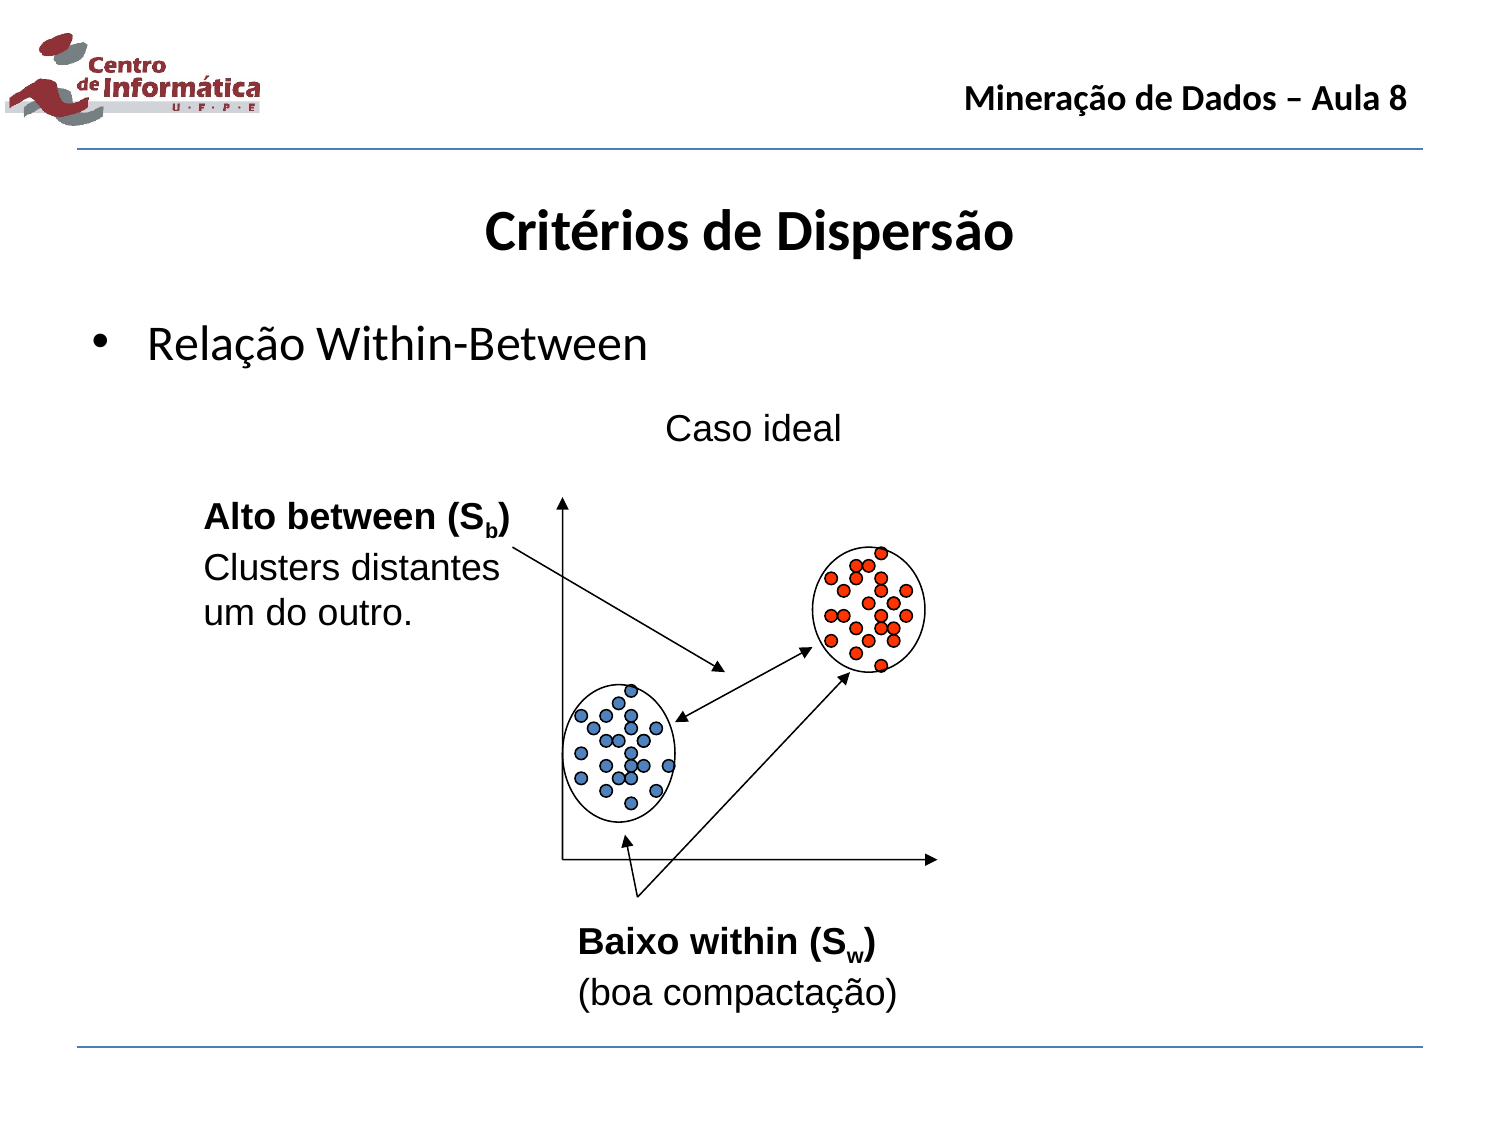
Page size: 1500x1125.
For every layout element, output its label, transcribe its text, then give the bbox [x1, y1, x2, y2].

text_box [556, 497, 569, 576]
text_box [621, 834, 638, 896]
text_box Caso ideal [650, 397, 857, 457]
list Relação Within-Between [76, 302, 1424, 1035]
text_box [812, 547, 925, 673]
list Critérios de Dispersão [76, 184, 1424, 267]
picture [5, 33, 260, 126]
text_box [562, 684, 676, 823]
text_box Alto between (Sb) Clusters distantes um do outro. [188, 484, 526, 641]
text_box [675, 647, 813, 723]
text_box [512, 547, 725, 673]
text_box [637, 672, 850, 898]
list Mineração de Dados – Aula 8 [301, 66, 1424, 126]
text_box [674, 853, 938, 866]
text_box Baixo within (Sw) (boa compactação) [562, 909, 913, 1021]
